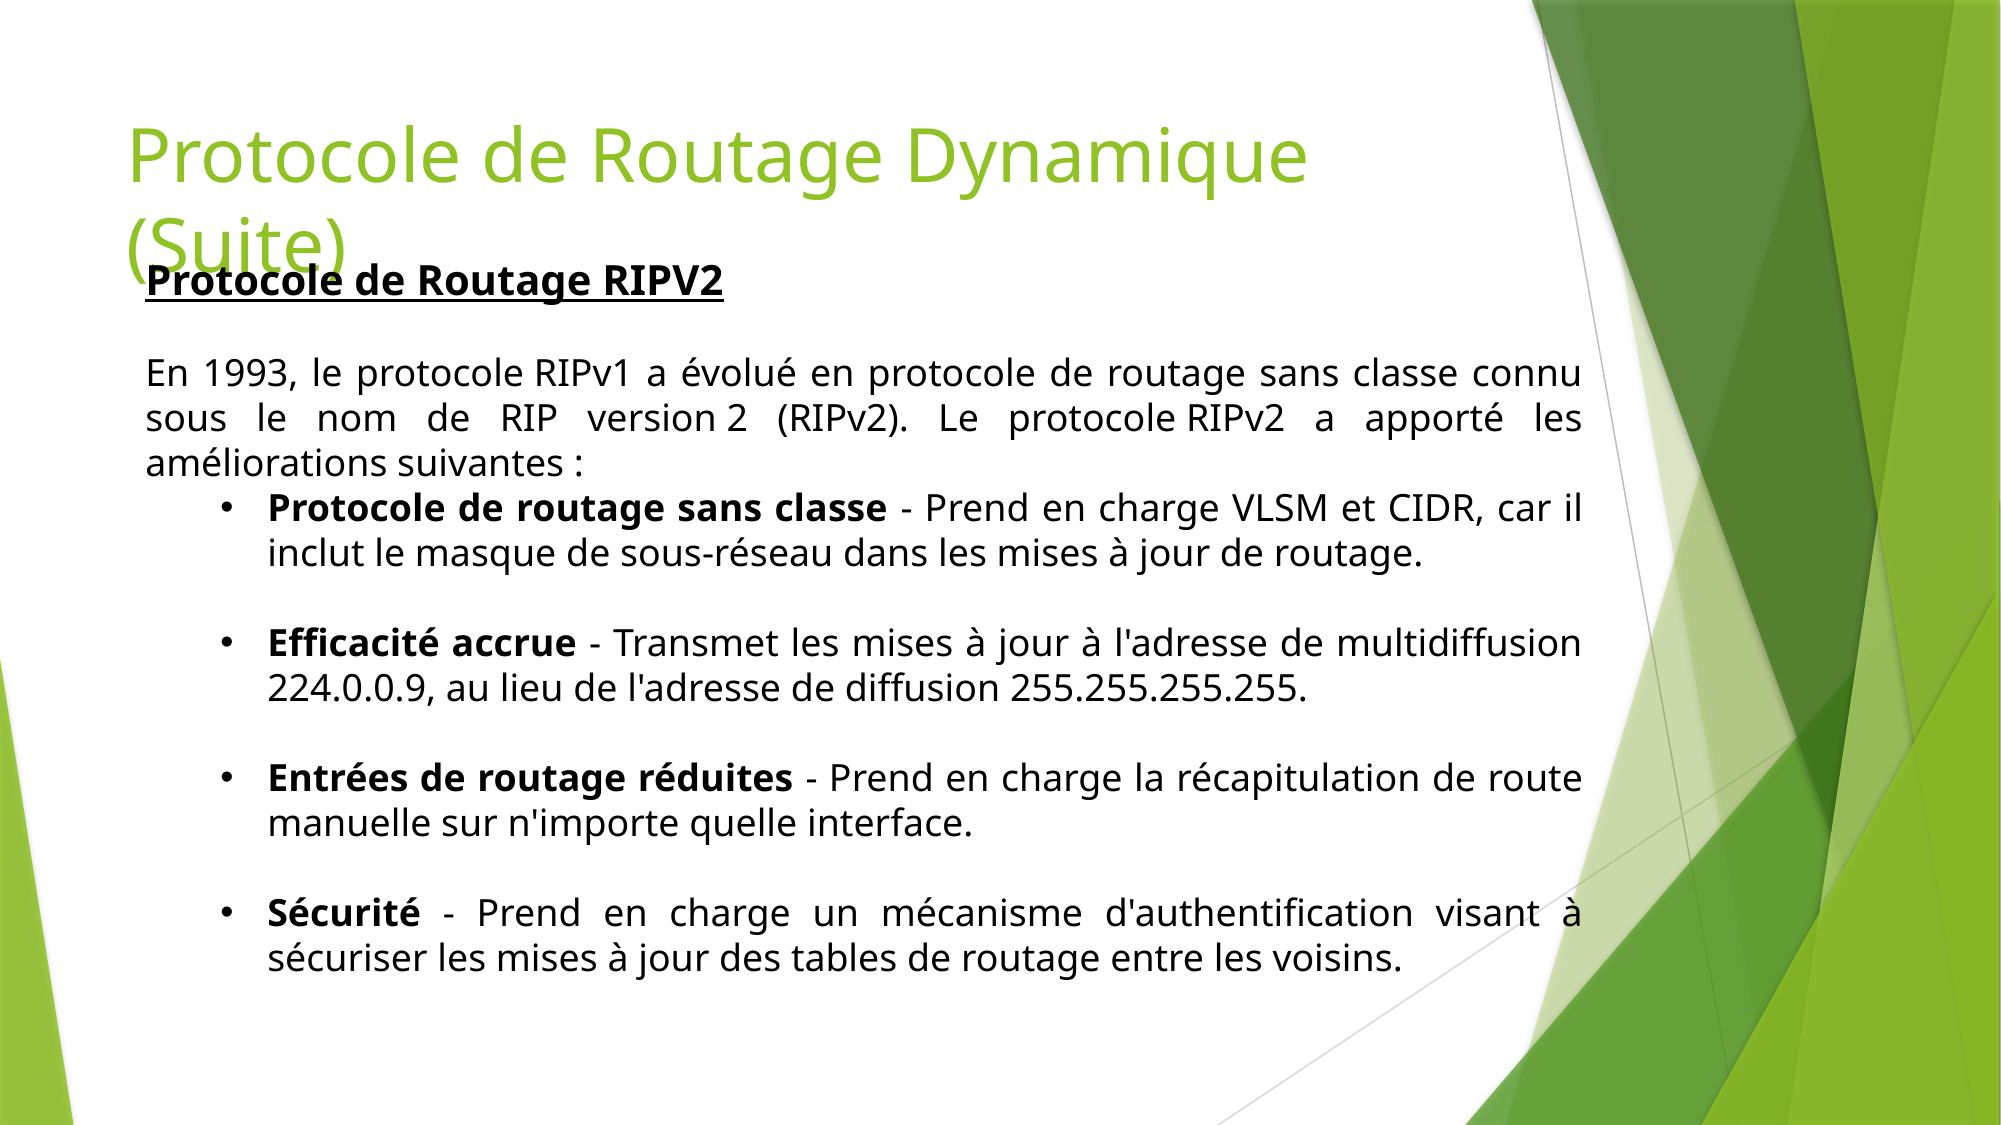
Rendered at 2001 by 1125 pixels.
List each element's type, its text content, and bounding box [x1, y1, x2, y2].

title Protocole de Routage Dynamique (Suite) [111, 99, 1522, 317]
text_box Protocole de Routage RIPV2 En 1993, le protocole RIPv1 a évolué en protocole de routage sans classe connu sous le nom de RIP version 2 (RIPv2). Le protocole RIPv2 a apporté les améliorations suivantes : Protocole de routage sans classe - Prend en charge VLSM et CIDR, car il inclut le masque de sous-réseau dans les mises à jour de routage. Efficacité accrue - Transmet les mises à jour à l'adresse de multidiffusion 224.0.0.9, au lieu de l'adresse de diffusion 255.255.255.255. Entrées de routage réduites - Prend en charge la récapitulation de route manuelle sur n'importe quelle interface. Sécurité - Prend en charge un mécanisme d'authentification visant à sécuriser les mises à jour des tables de routage entre les voisins. [130, 246, 1599, 1032]
